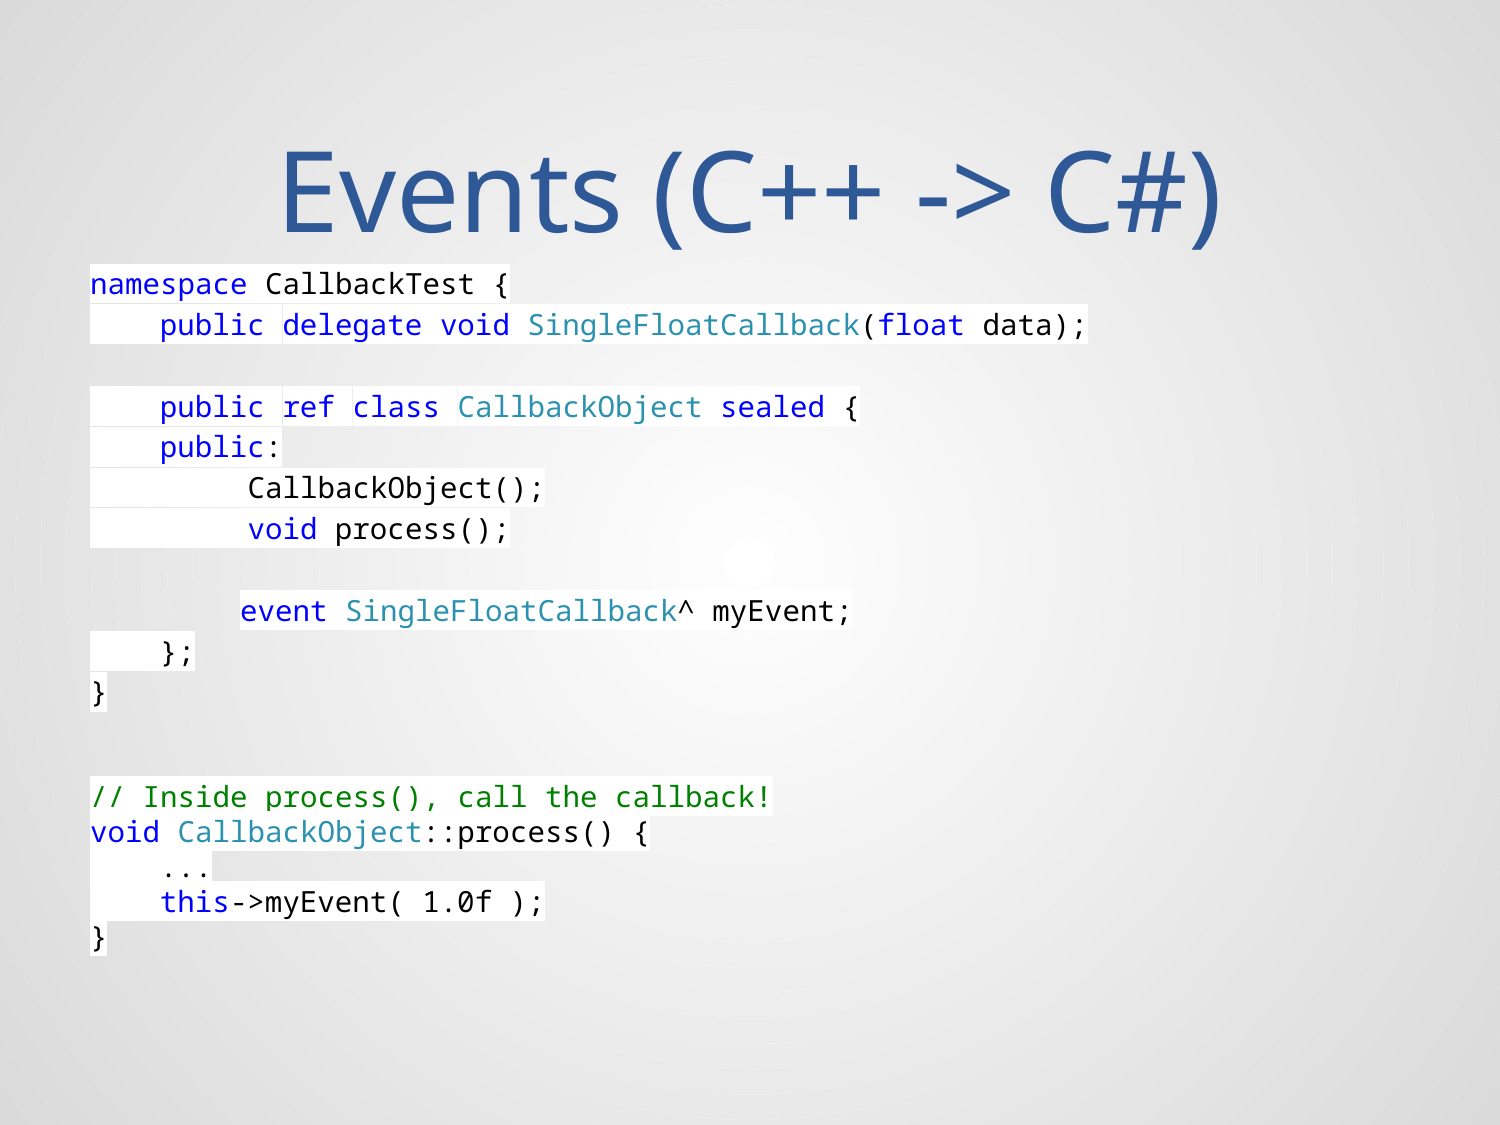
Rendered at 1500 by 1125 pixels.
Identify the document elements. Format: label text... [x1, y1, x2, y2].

list namespace CallbackTest { public delegate void SingleFloatCallback(float data); public ref class CallbackObject sealed { public: CallbackObject(); void process(); event SingleFloatCallback^ myEvent; }; } // Inside process(), call the callback! void CallbackObject::process() { ... this->myEvent( 1.0f ); } [75, 258, 1425, 1096]
title Events (C++ -> C#) [75, 0, 1425, 258]
